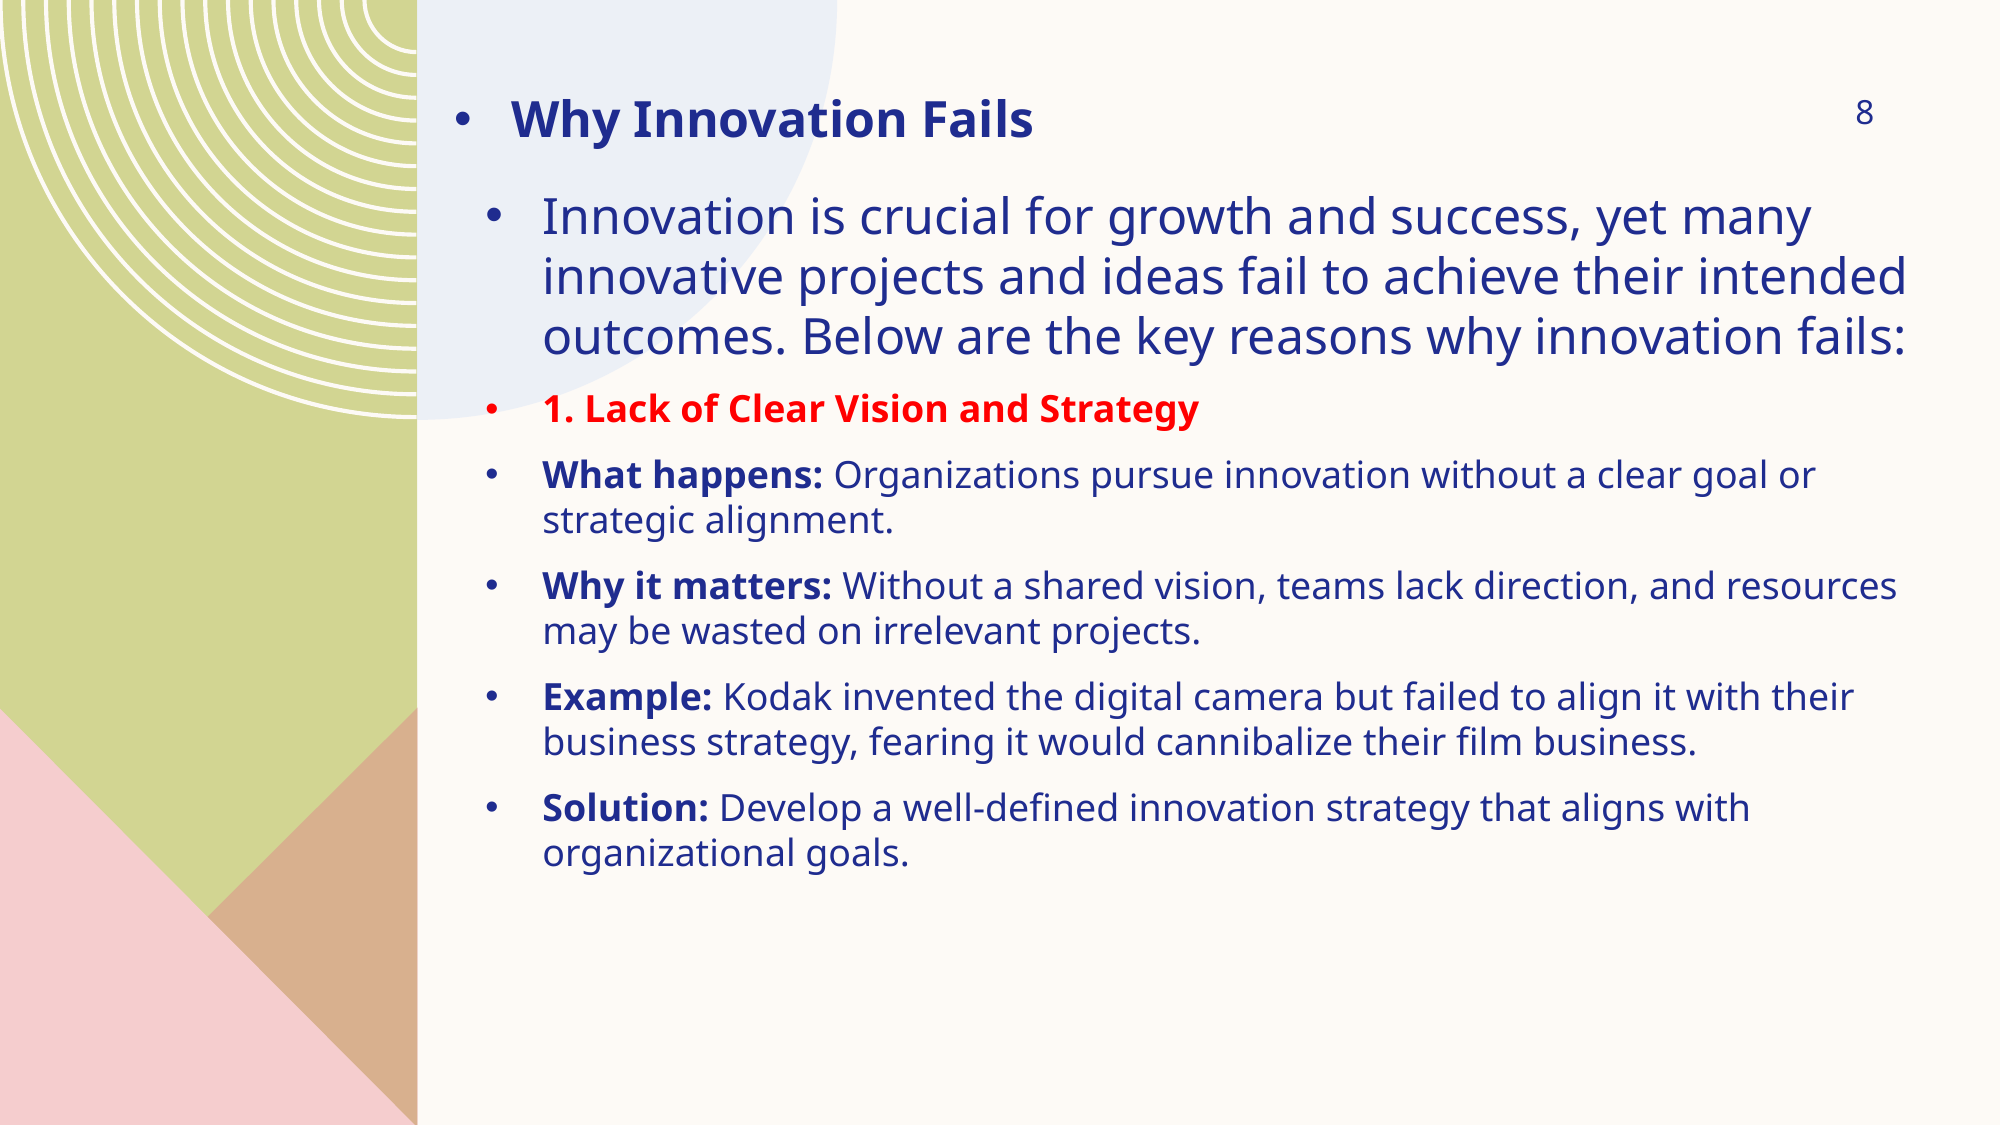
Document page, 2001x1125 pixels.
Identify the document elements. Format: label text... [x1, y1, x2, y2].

slide_number 8 [1699, 75, 1875, 153]
text_box [470, 395, 1928, 1078]
text_box Why Innovation Fails [439, 80, 1814, 156]
list Innovation is crucial for growth and success, yet many innovative projects and ideas fail to achieve their intended outcomes. Below are the key reasons why innovation fails: 1. Lack of Clear Vision and Strategy What happens: Organizations pursue innovation without a clear goal or strategic alignment. Why it matters: Without a shared vision, teams lack direction, and resources may be wasted on irrelevant projects. Example: Kodak invented the digital camera but failed to align it with their business strategy, fearing it would cannibalize their film business. Solution: Develop a well-defined innovation strategy that aligns with organizational goals. [470, 184, 1928, 395]
